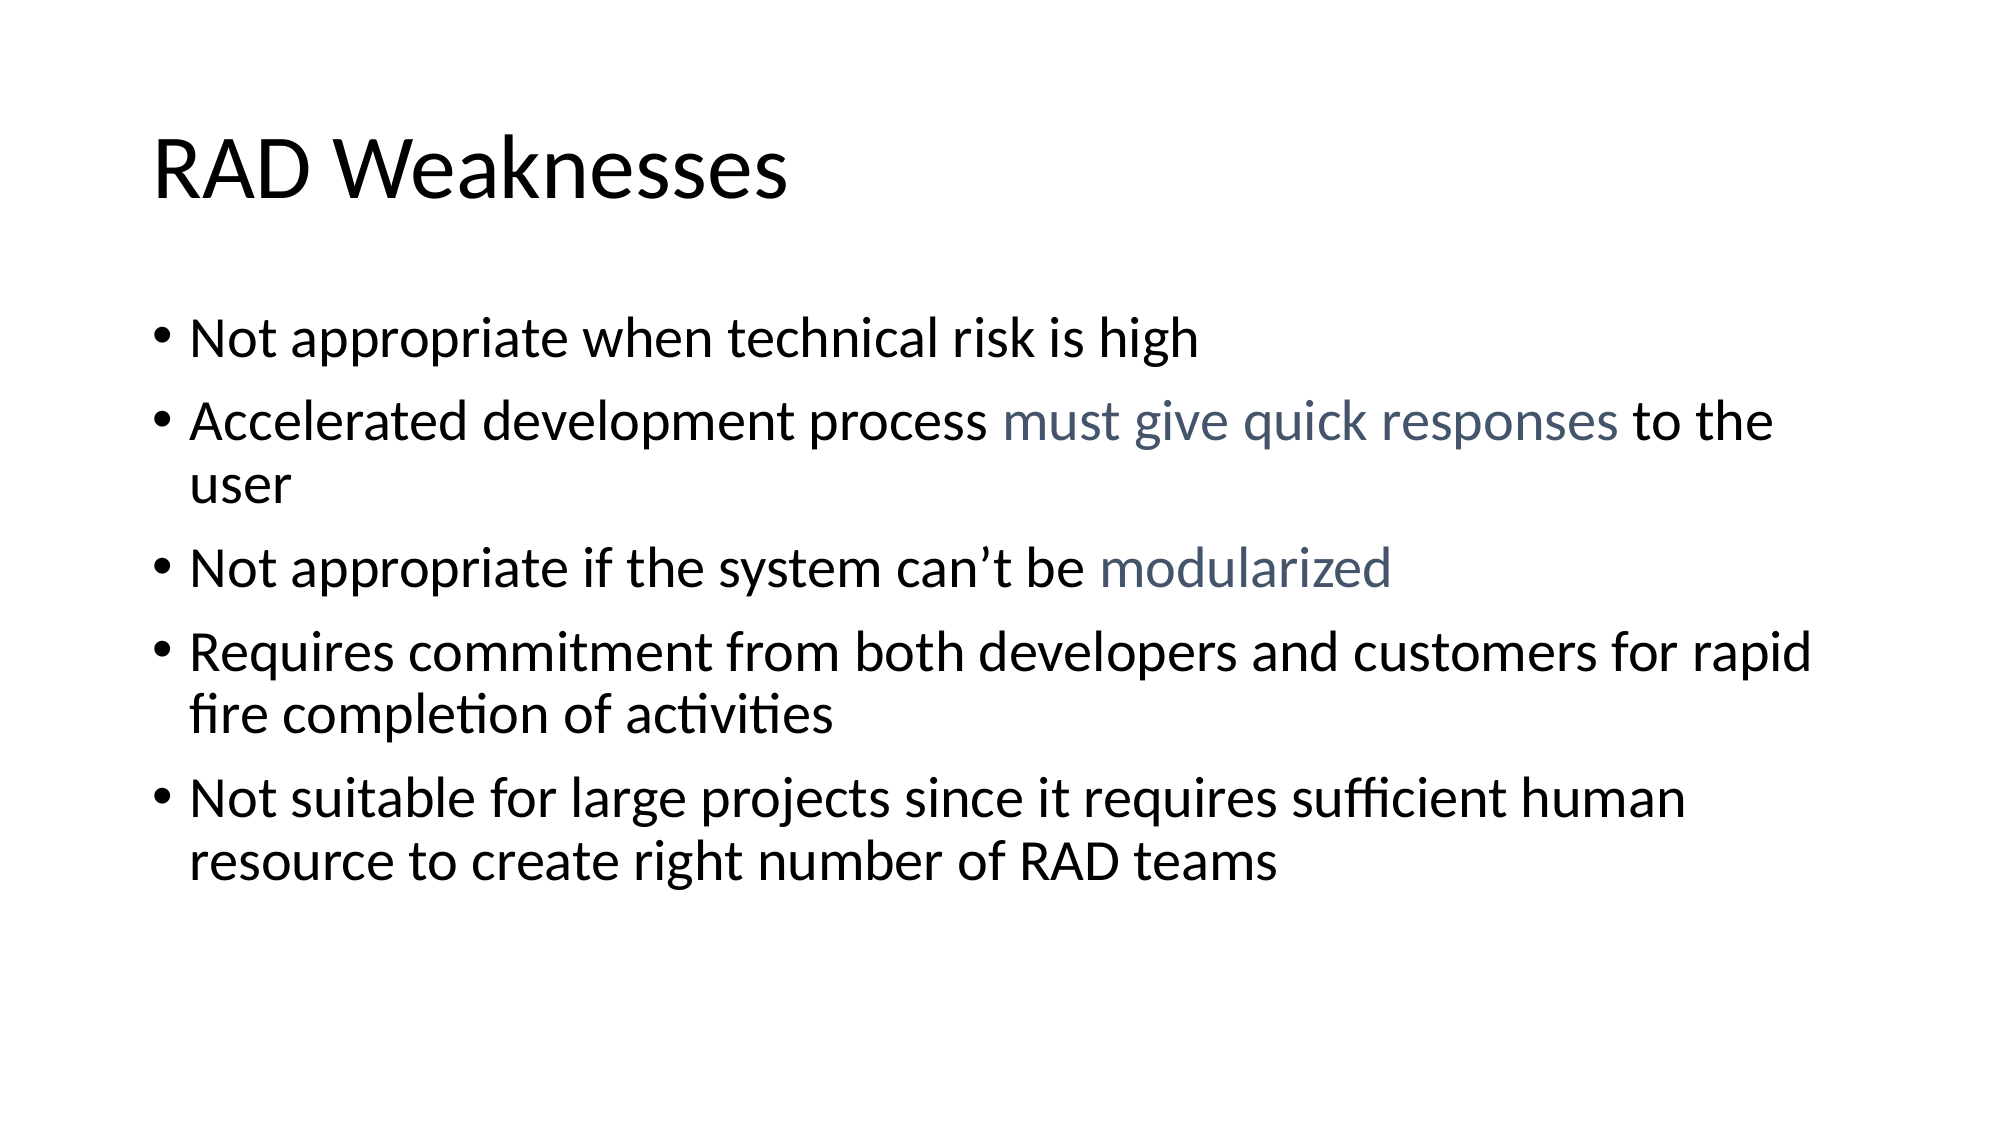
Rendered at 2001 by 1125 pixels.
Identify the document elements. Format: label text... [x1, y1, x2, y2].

list Not appropriate when technical risk is high Accelerated development process must give quick responses to the user Not appropriate if the system can’t be modularized Requires commitment from both developers and customers for rapid fire completion of activities Not suitable for large projects since it requires sufficient human resource to create right number of RAD teams [137, 299, 1863, 1014]
title RAD Weaknesses [137, 59, 1863, 278]
